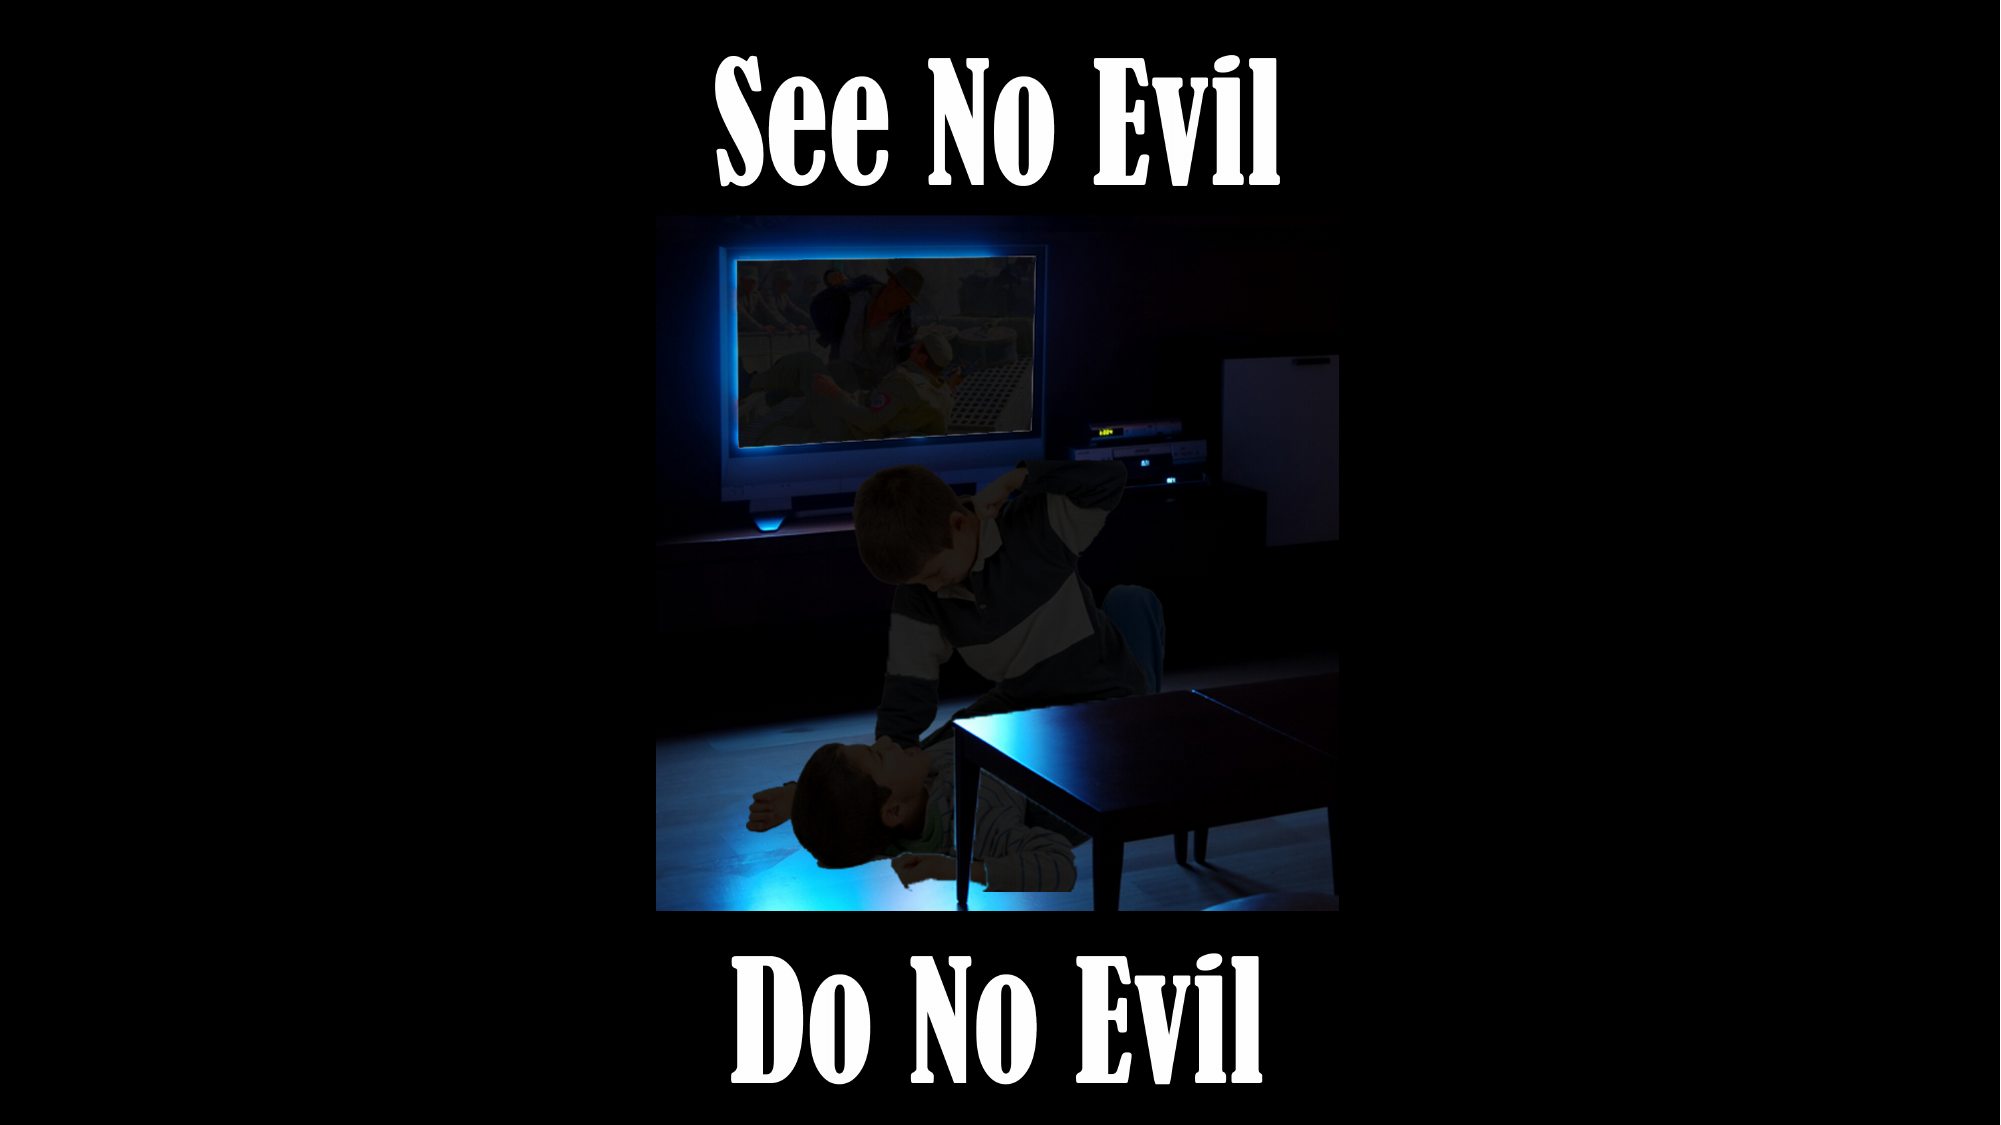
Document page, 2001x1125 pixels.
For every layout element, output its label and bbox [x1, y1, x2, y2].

list [656, 0, 1344, 1125]
